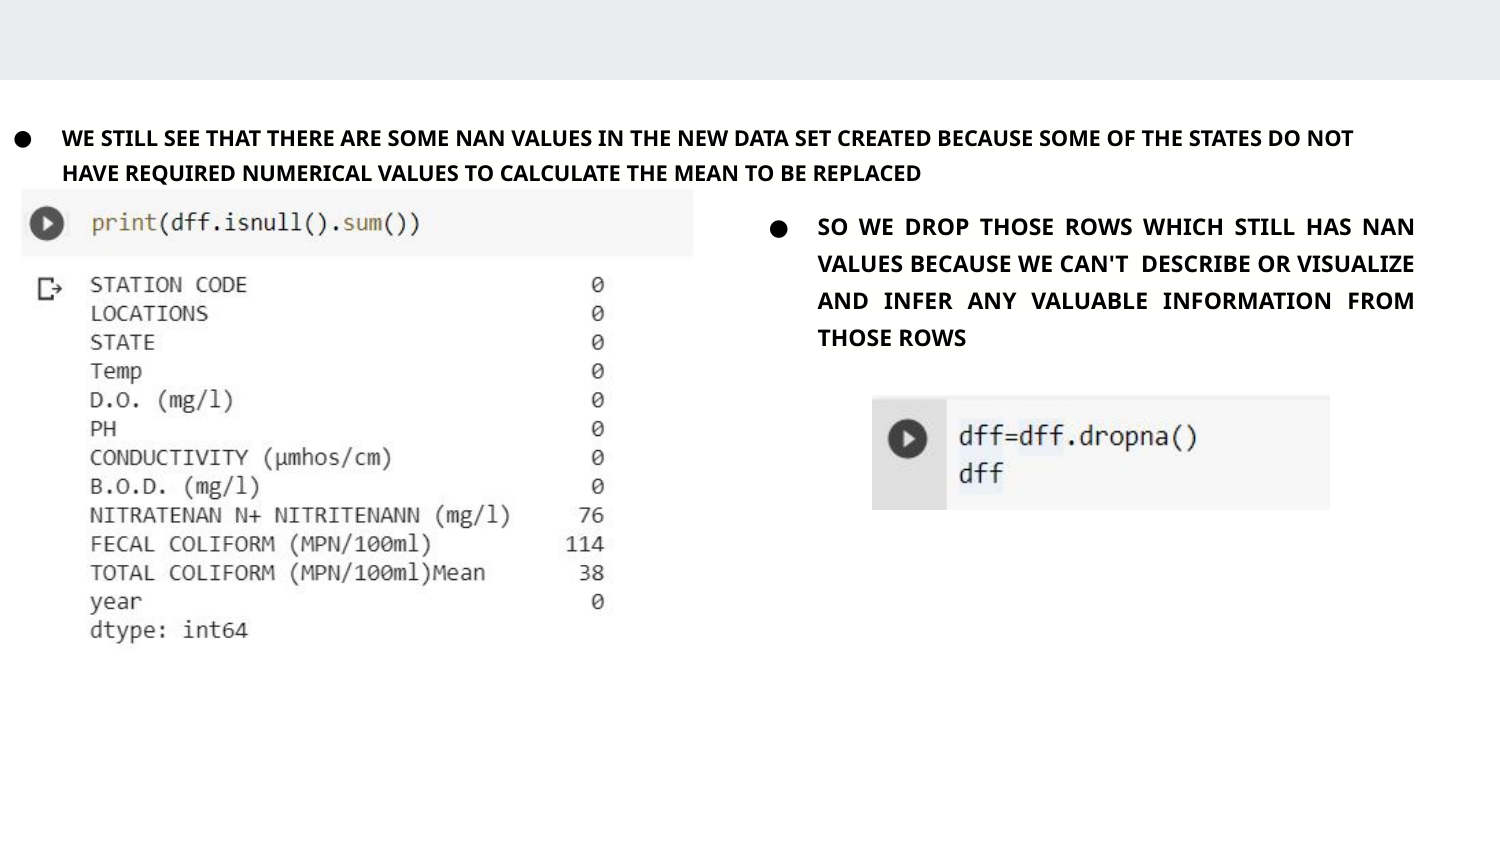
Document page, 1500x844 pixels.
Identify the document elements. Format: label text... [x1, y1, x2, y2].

picture [871, 395, 1331, 511]
picture [21, 187, 693, 660]
text_box WE STILL SEE THAT THERE ARE SOME NAN VALUES IN THE NEW DATA SET CREATED BECAUSE SOME OF THE STATES DO NOT HAVE REQUIRED NUMERICAL VALUES TO CALCULATE THE MEAN TO BE REPLACED [0, 100, 1417, 188]
text_box SO WE DROP THOSE ROWS WHICH STILL HAS NAN VALUES BECAUSE WE CAN'T DESCRIBE OR VISUALIZE AND INFER ANY VALUABLE INFORMATION FROM THOSE ROWS [727, 188, 1431, 359]
